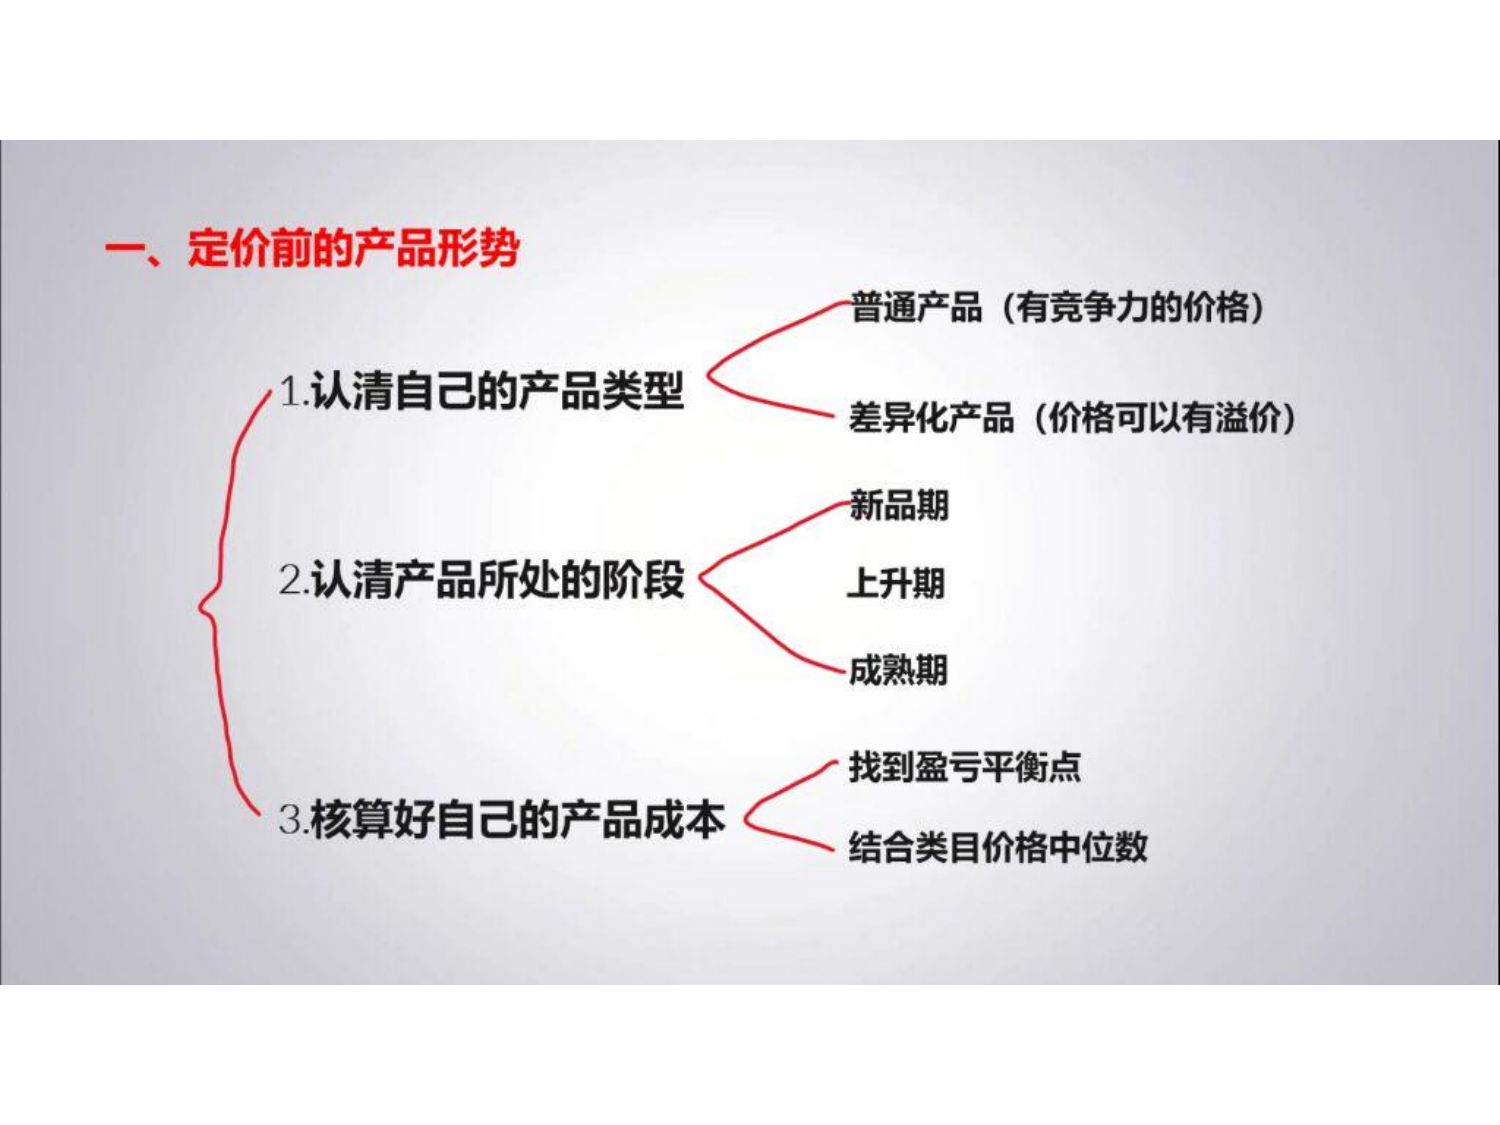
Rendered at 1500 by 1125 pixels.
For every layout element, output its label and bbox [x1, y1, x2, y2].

picture [0, 140, 1500, 985]
